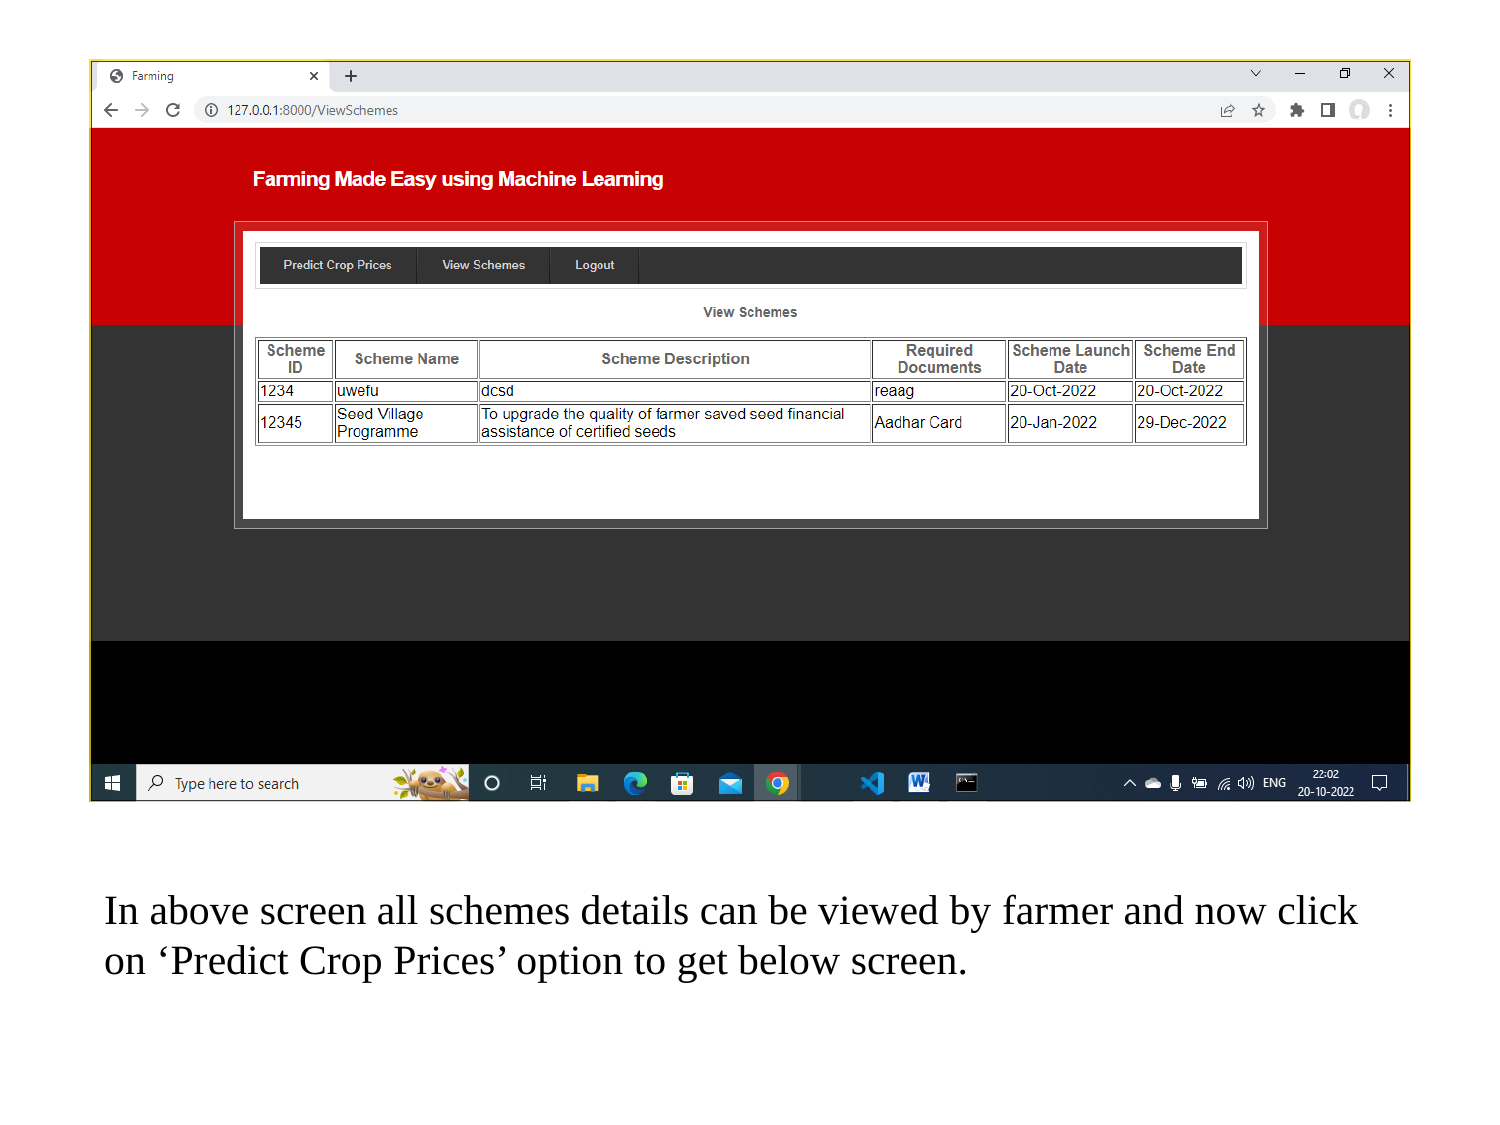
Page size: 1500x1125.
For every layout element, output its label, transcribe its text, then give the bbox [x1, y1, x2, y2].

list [89, 59, 1411, 802]
text_box In above screen all schemes details can be viewed by farmer and now click on ‘Predict Crop Prices’ option to get below screen. [89, 874, 1412, 990]
